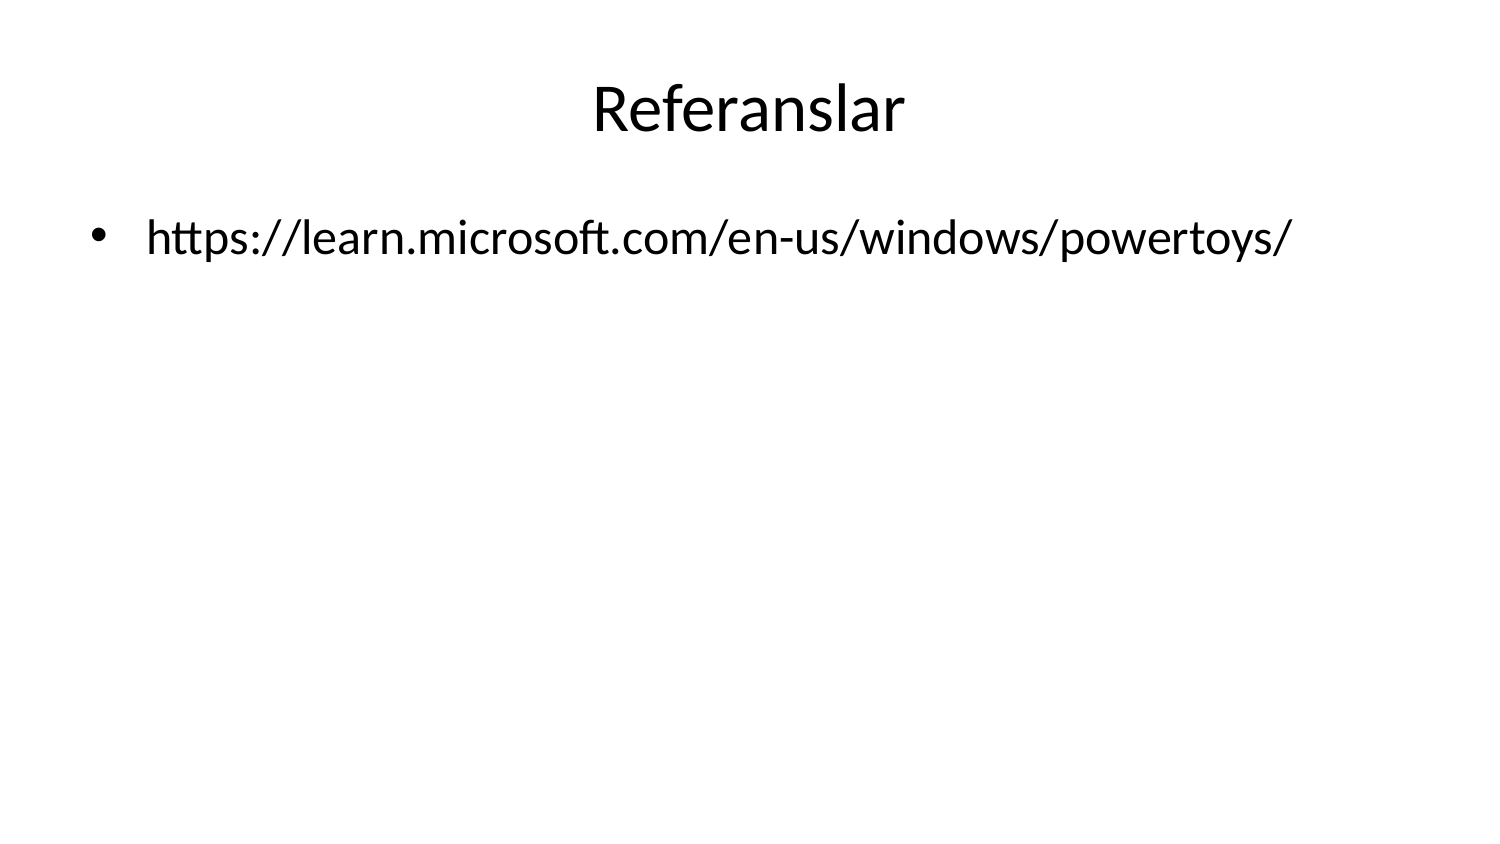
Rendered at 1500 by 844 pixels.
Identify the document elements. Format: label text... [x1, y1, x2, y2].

title Referanslar [75, 33, 1425, 175]
list https://learn.microsoft.com/en-us/windows/powertoys/ [75, 196, 1425, 754]
